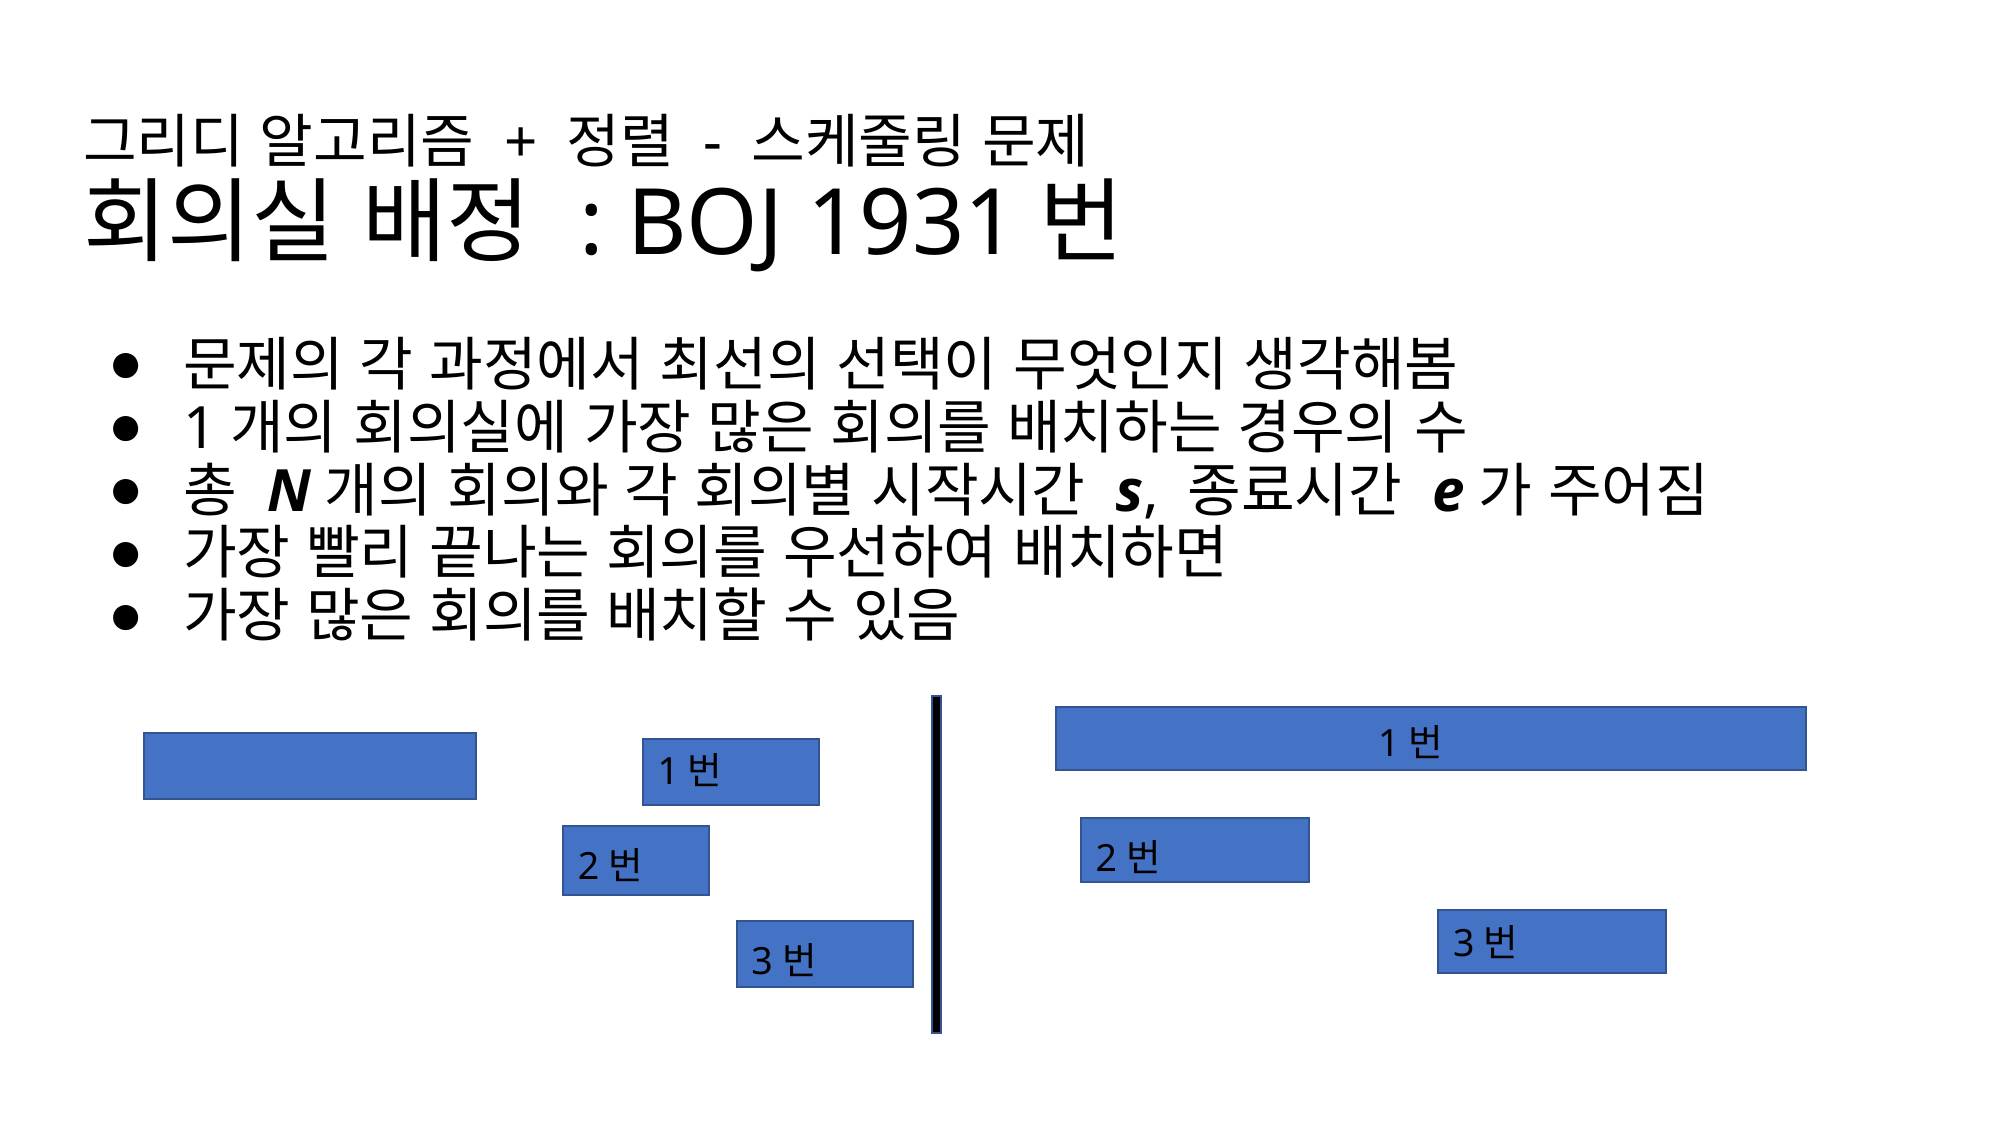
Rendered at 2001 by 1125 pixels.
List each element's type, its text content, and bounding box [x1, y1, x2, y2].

text_box [736, 920, 914, 988]
text_box 2번 [562, 835, 708, 895]
text_box [1437, 909, 1667, 974]
text_box [143, 732, 477, 800]
text_box 1번 [1363, 711, 1540, 772]
text_box 1번 [642, 739, 819, 800]
title 그리디 알고리즘 + 정렬 - 스케줄링 문제 회의실 배정 : BOJ 1931번 [68, 97, 1932, 281]
list 문제의 각 과정에서 최선의 선택이 무엇인지 생각해봄 1개의 회의실에 가장 많은 회의를 배치하는 경우의 수 총 N개의 회의와 각 회의별 시작시간 s, 종료시간 e가 주어짐 가장 빨리 끝나는 회의를 우선하여 배치하면 가장 많은 회의를 배치할 수 있음 [68, 319, 1932, 1000]
text_box 2번 [1080, 826, 1258, 887]
text_box [1080, 817, 1310, 883]
text_box 3번 [736, 929, 881, 990]
text_box [562, 825, 710, 896]
text_box [1055, 706, 1807, 771]
text_box [931, 695, 942, 1034]
text_box 3번 [1438, 911, 1615, 972]
text_box [642, 738, 820, 806]
